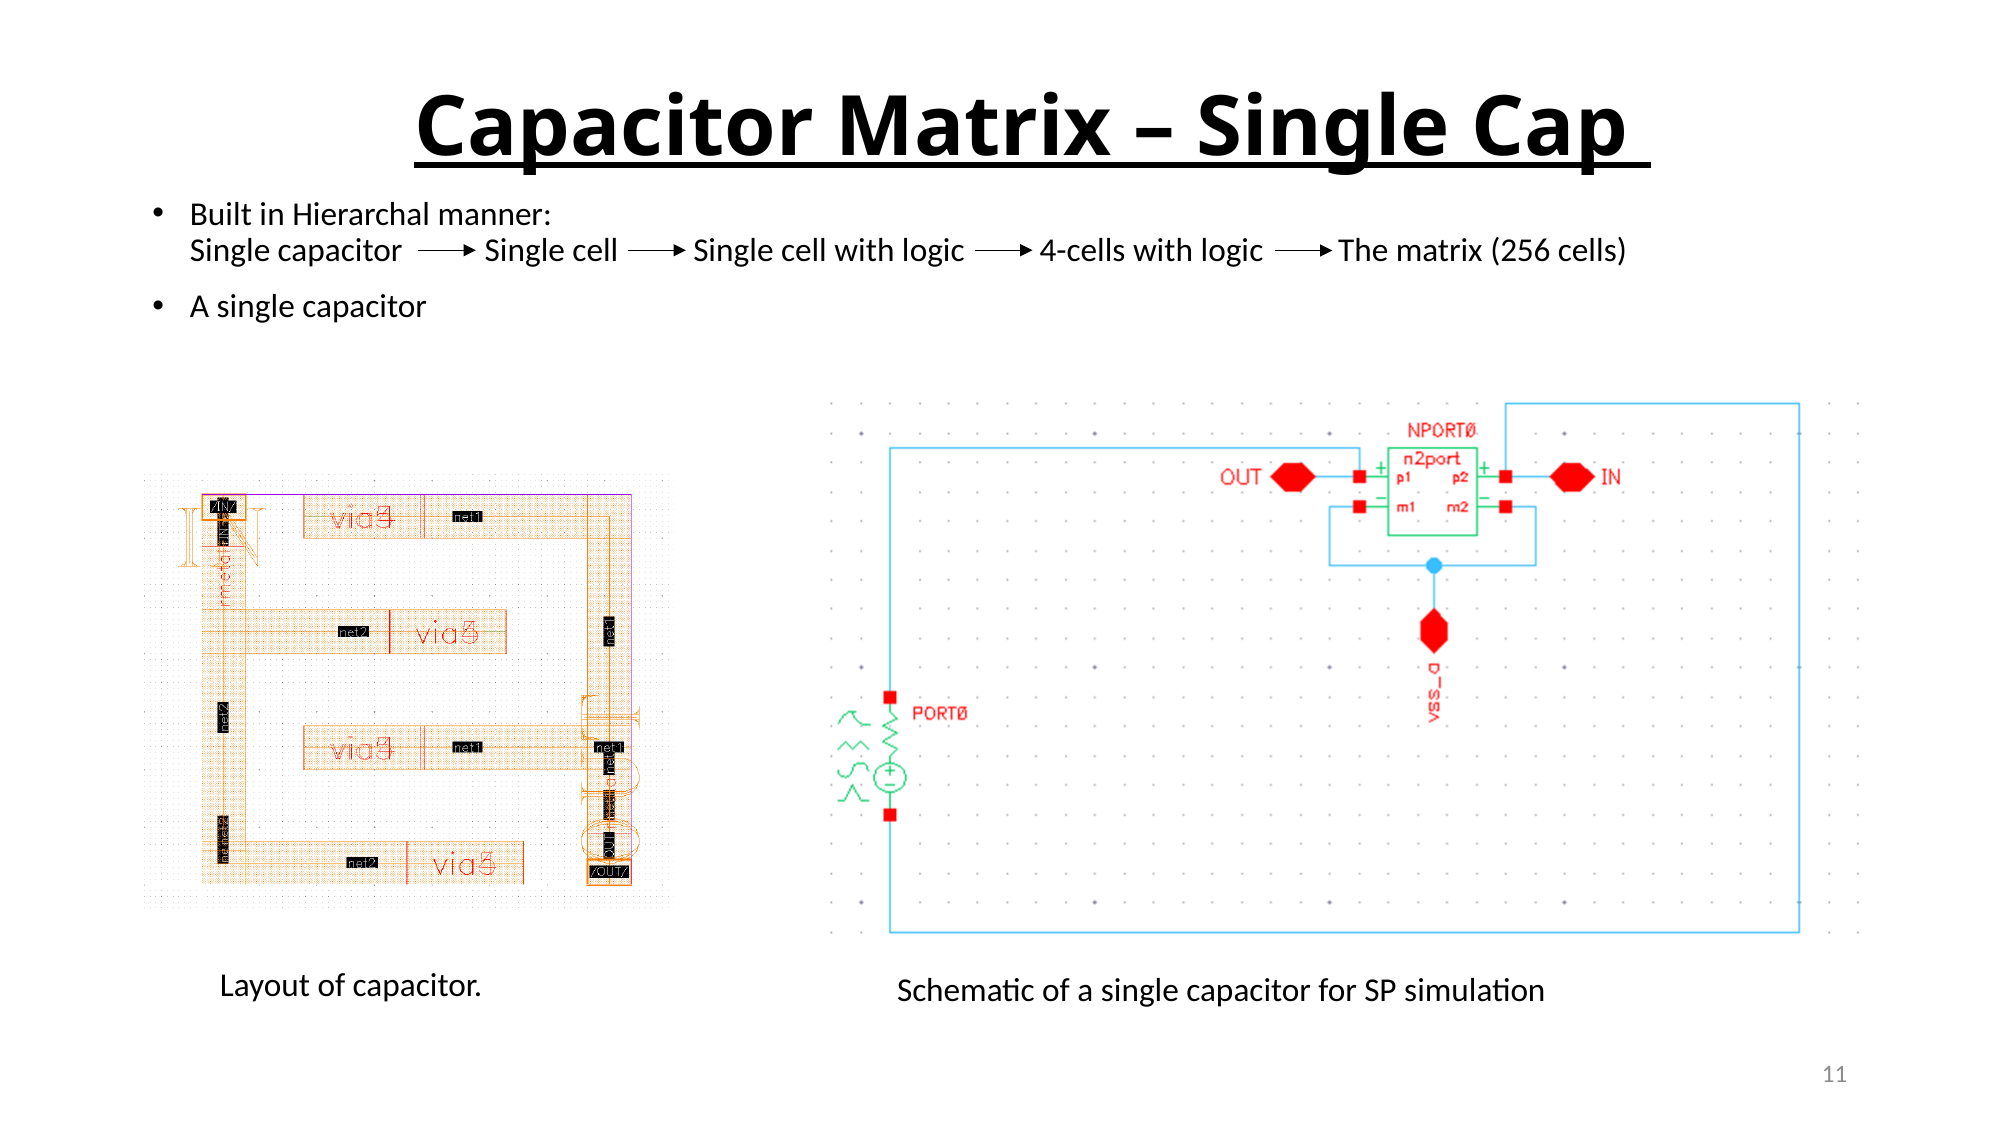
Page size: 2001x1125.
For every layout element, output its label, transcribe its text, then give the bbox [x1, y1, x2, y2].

slide_number 11 [1412, 1042, 1863, 1103]
text_box Schematic of a single capacitor for SP simulation [882, 945, 1702, 1016]
list Built in Hierarchal manner: Single capacitor Single cell Single cell with logic 4-cells with logic The matrix (256 cells) A single capacitor [137, 189, 1880, 337]
title Capacitor Matrix – Single Cap [170, 19, 1896, 237]
picture [814, 379, 1880, 945]
picture [143, 471, 674, 908]
